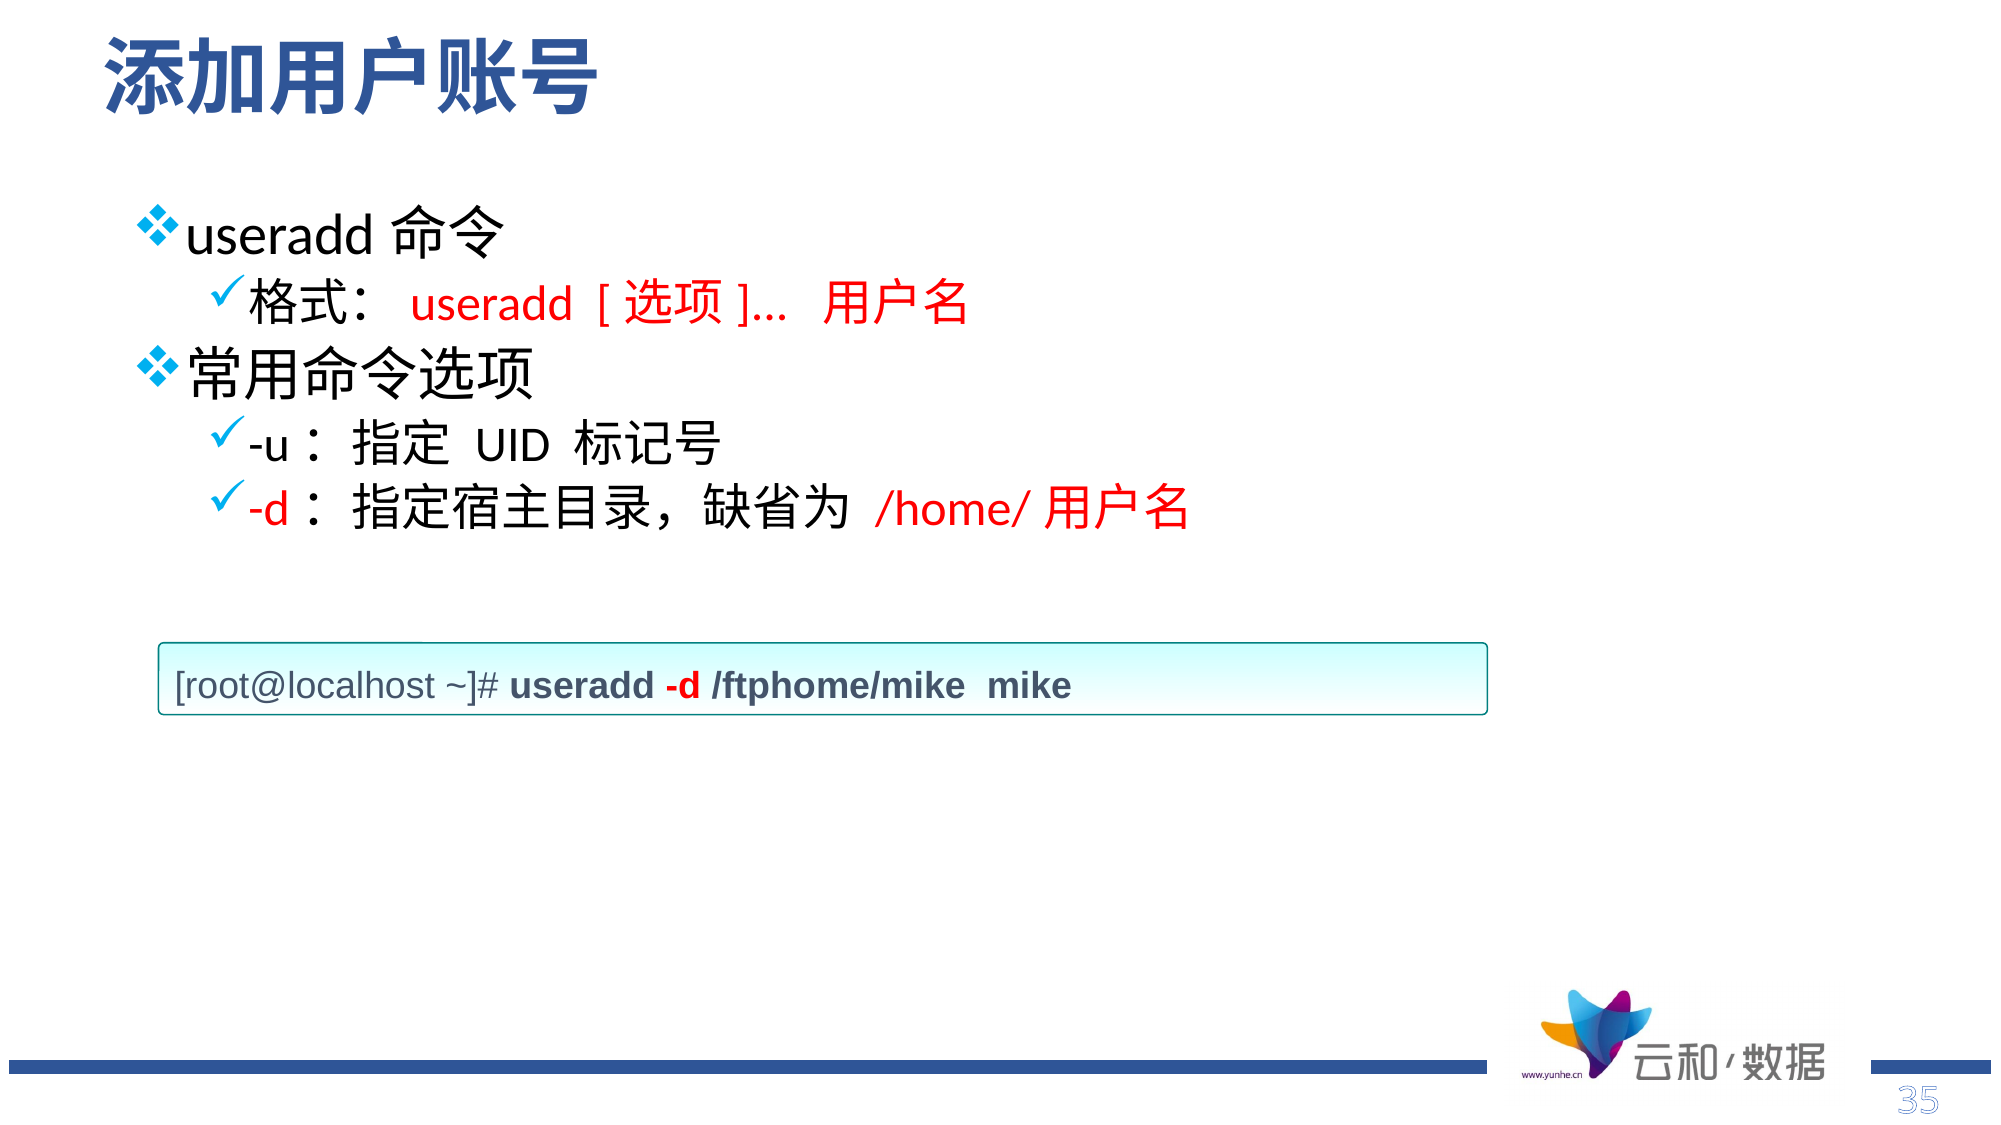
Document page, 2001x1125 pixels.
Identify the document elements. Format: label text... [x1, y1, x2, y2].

title 添加用户账号 [87, 28, 1525, 134]
list useradd命令 格式：useradd [选项]... 用户名 常用命令选项 -u：指定 UID 标记号 -d：指定宿主目录，缺省为 /home/用户名 [116, 197, 1512, 1041]
text_box [root@localhost ~]# useradd -d /ftphome/mike mike [158, 642, 1488, 715]
picture [1504, 981, 1845, 1106]
